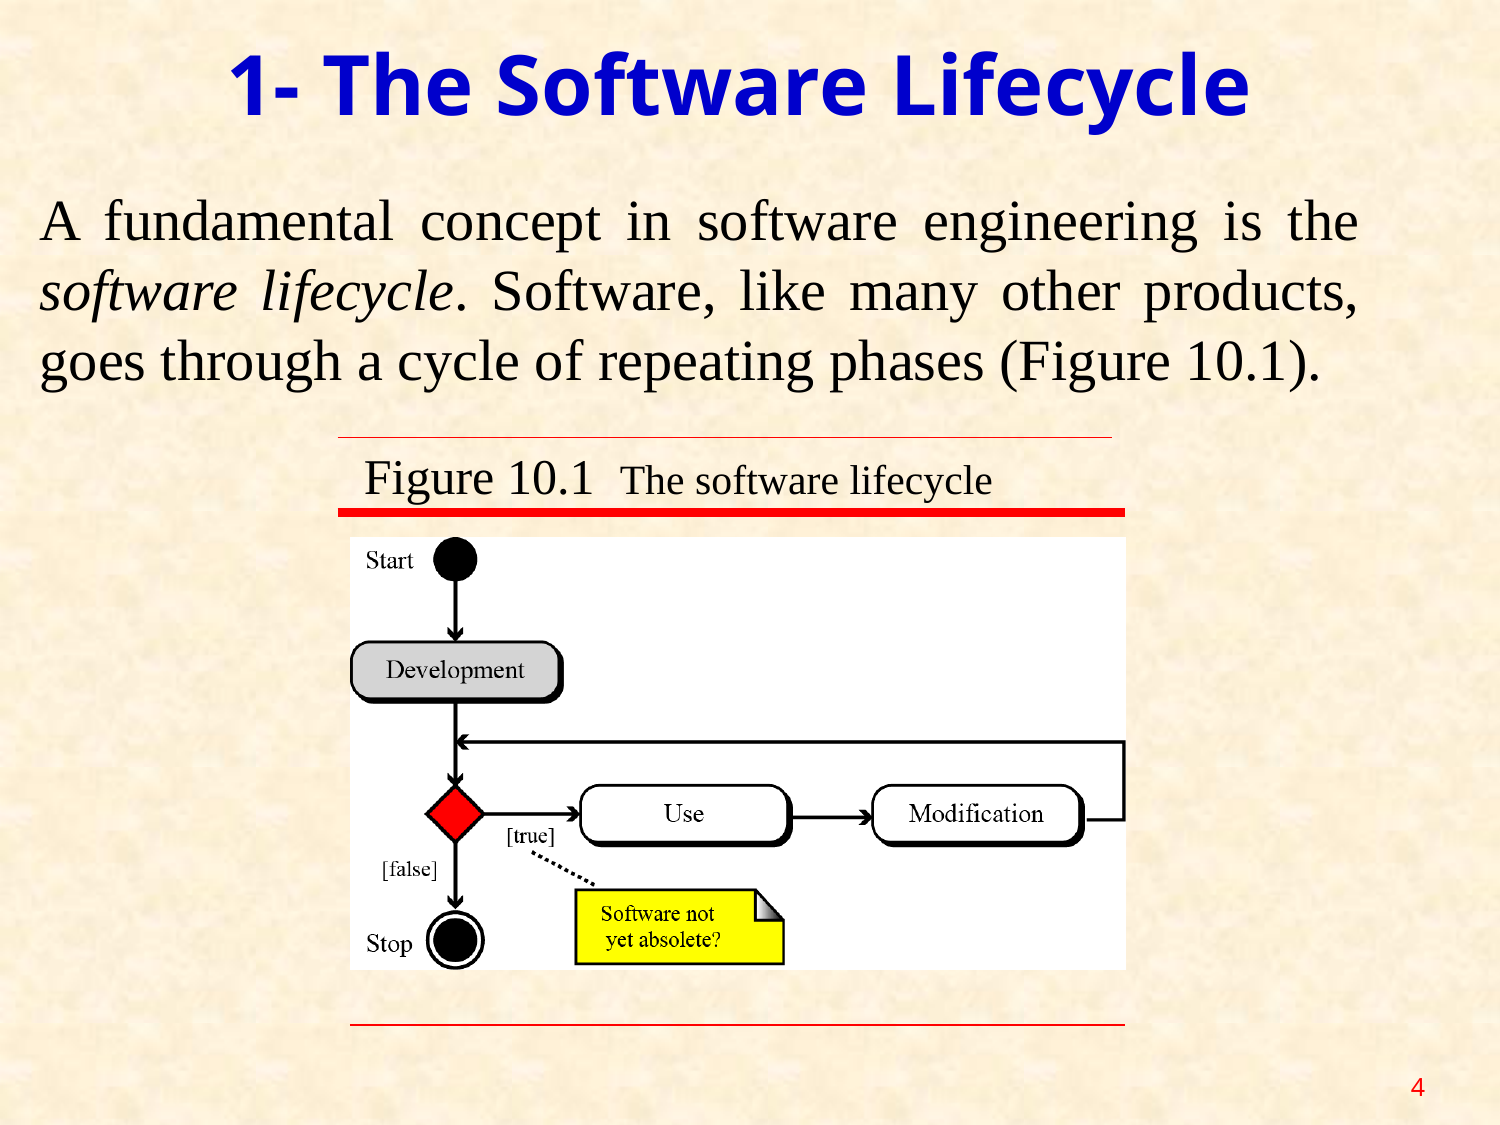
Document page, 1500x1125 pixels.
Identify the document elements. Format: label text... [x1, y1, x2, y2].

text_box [337, 437, 1126, 1026]
text_box 1- The Software Lifecycle [74, 24, 1425, 130]
text_box A fundamental concept in software engineering is the software lifecycle. Software, like many other products, goes through a cycle of repeating phases (Figure 10.1). [24, 174, 1375, 400]
picture [0, 0, 1500, 1125]
slide_number 4 [1299, 1052, 1425, 1113]
